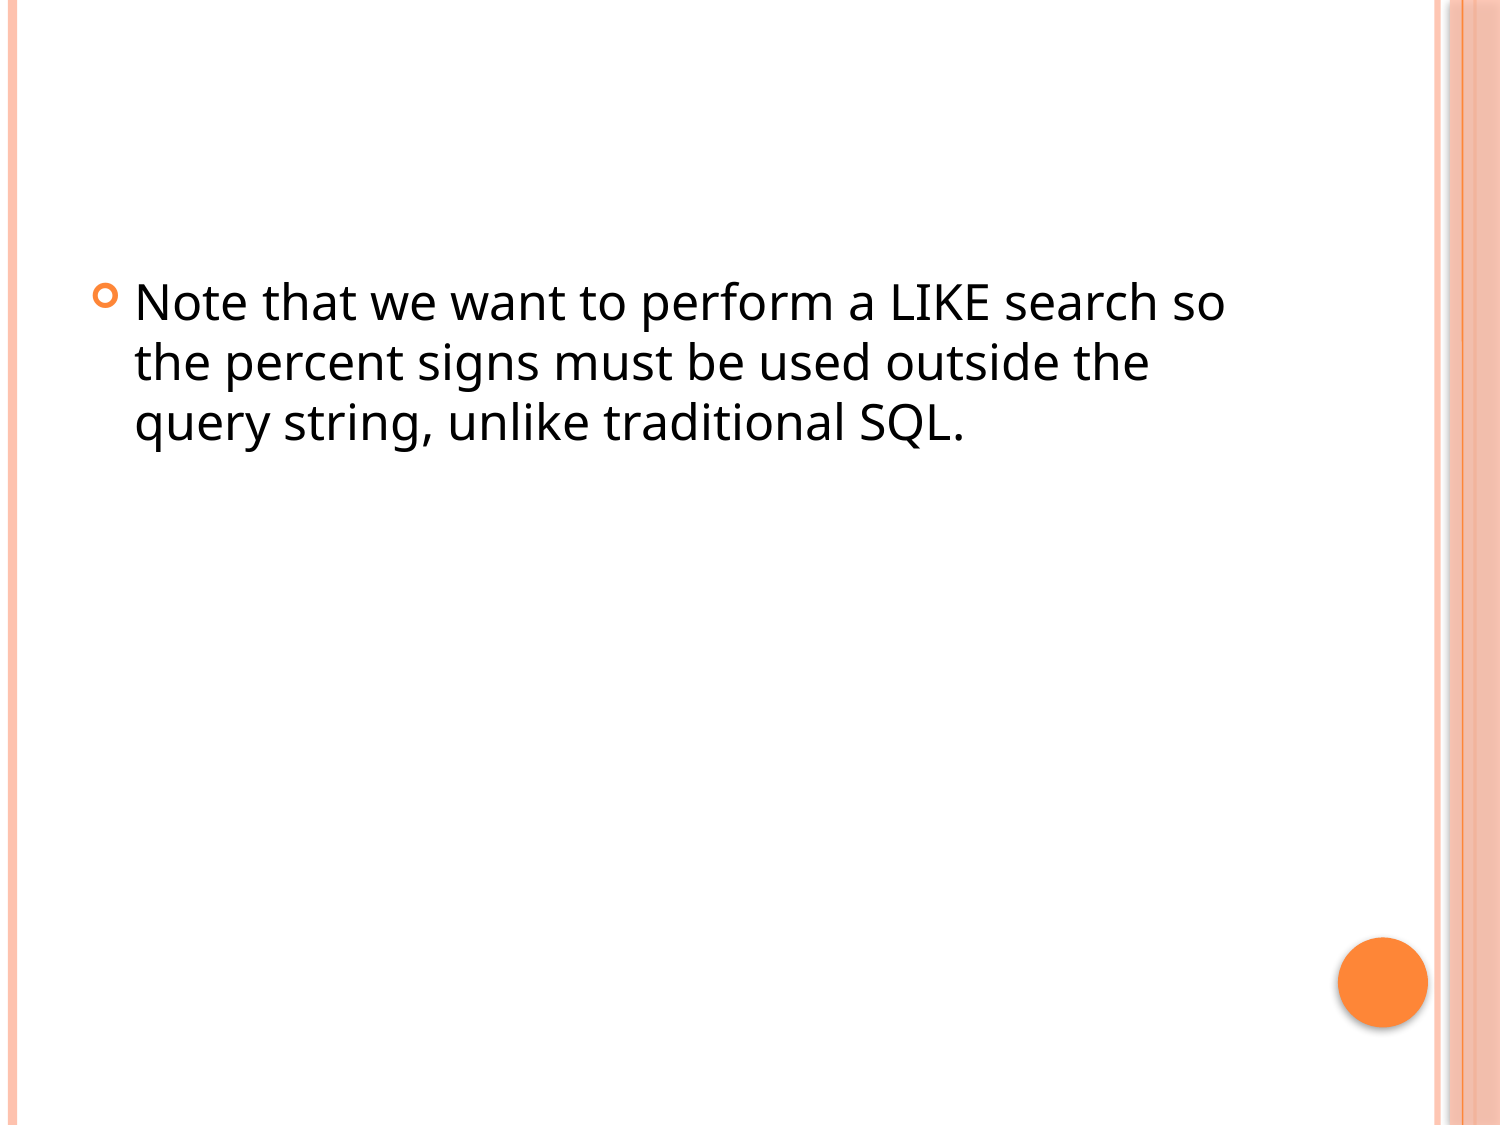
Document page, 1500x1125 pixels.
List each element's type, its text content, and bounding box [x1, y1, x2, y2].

list Note that we want to perform a LIKE search so the percent signs must be used outside the query string, unlike traditional SQL. [75, 262, 1300, 1062]
